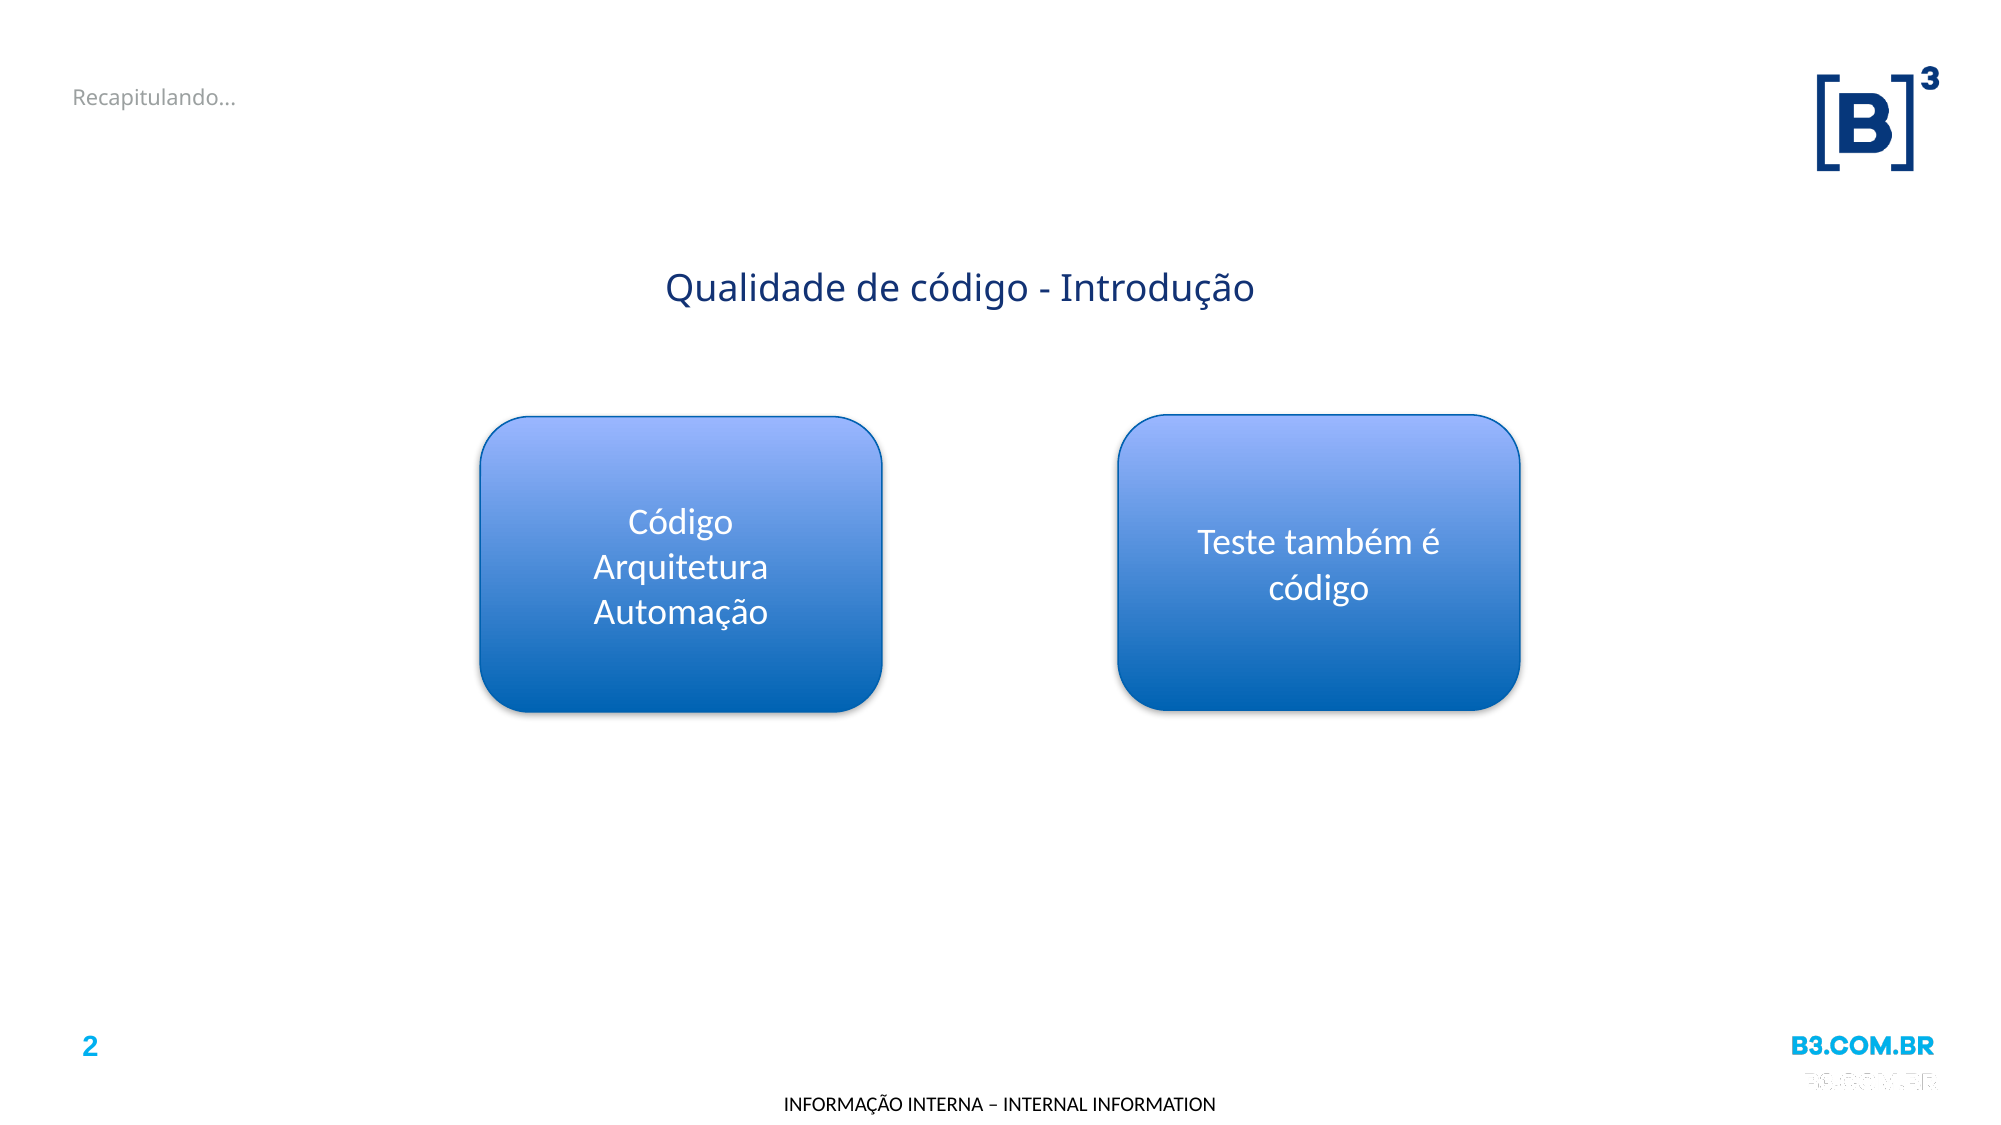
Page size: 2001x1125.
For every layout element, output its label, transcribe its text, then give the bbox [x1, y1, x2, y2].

text_box Teste também é código [1117, 414, 1521, 711]
list Qualidade de código - Introdução [55, 234, 1867, 338]
title Recapitulando... [57, 60, 1839, 133]
picture [1771, 28, 1959, 217]
picture [1803, 1069, 1938, 1094]
picture [1791, 1031, 1934, 1059]
text_box Código Arquitetura Automação [479, 415, 883, 713]
